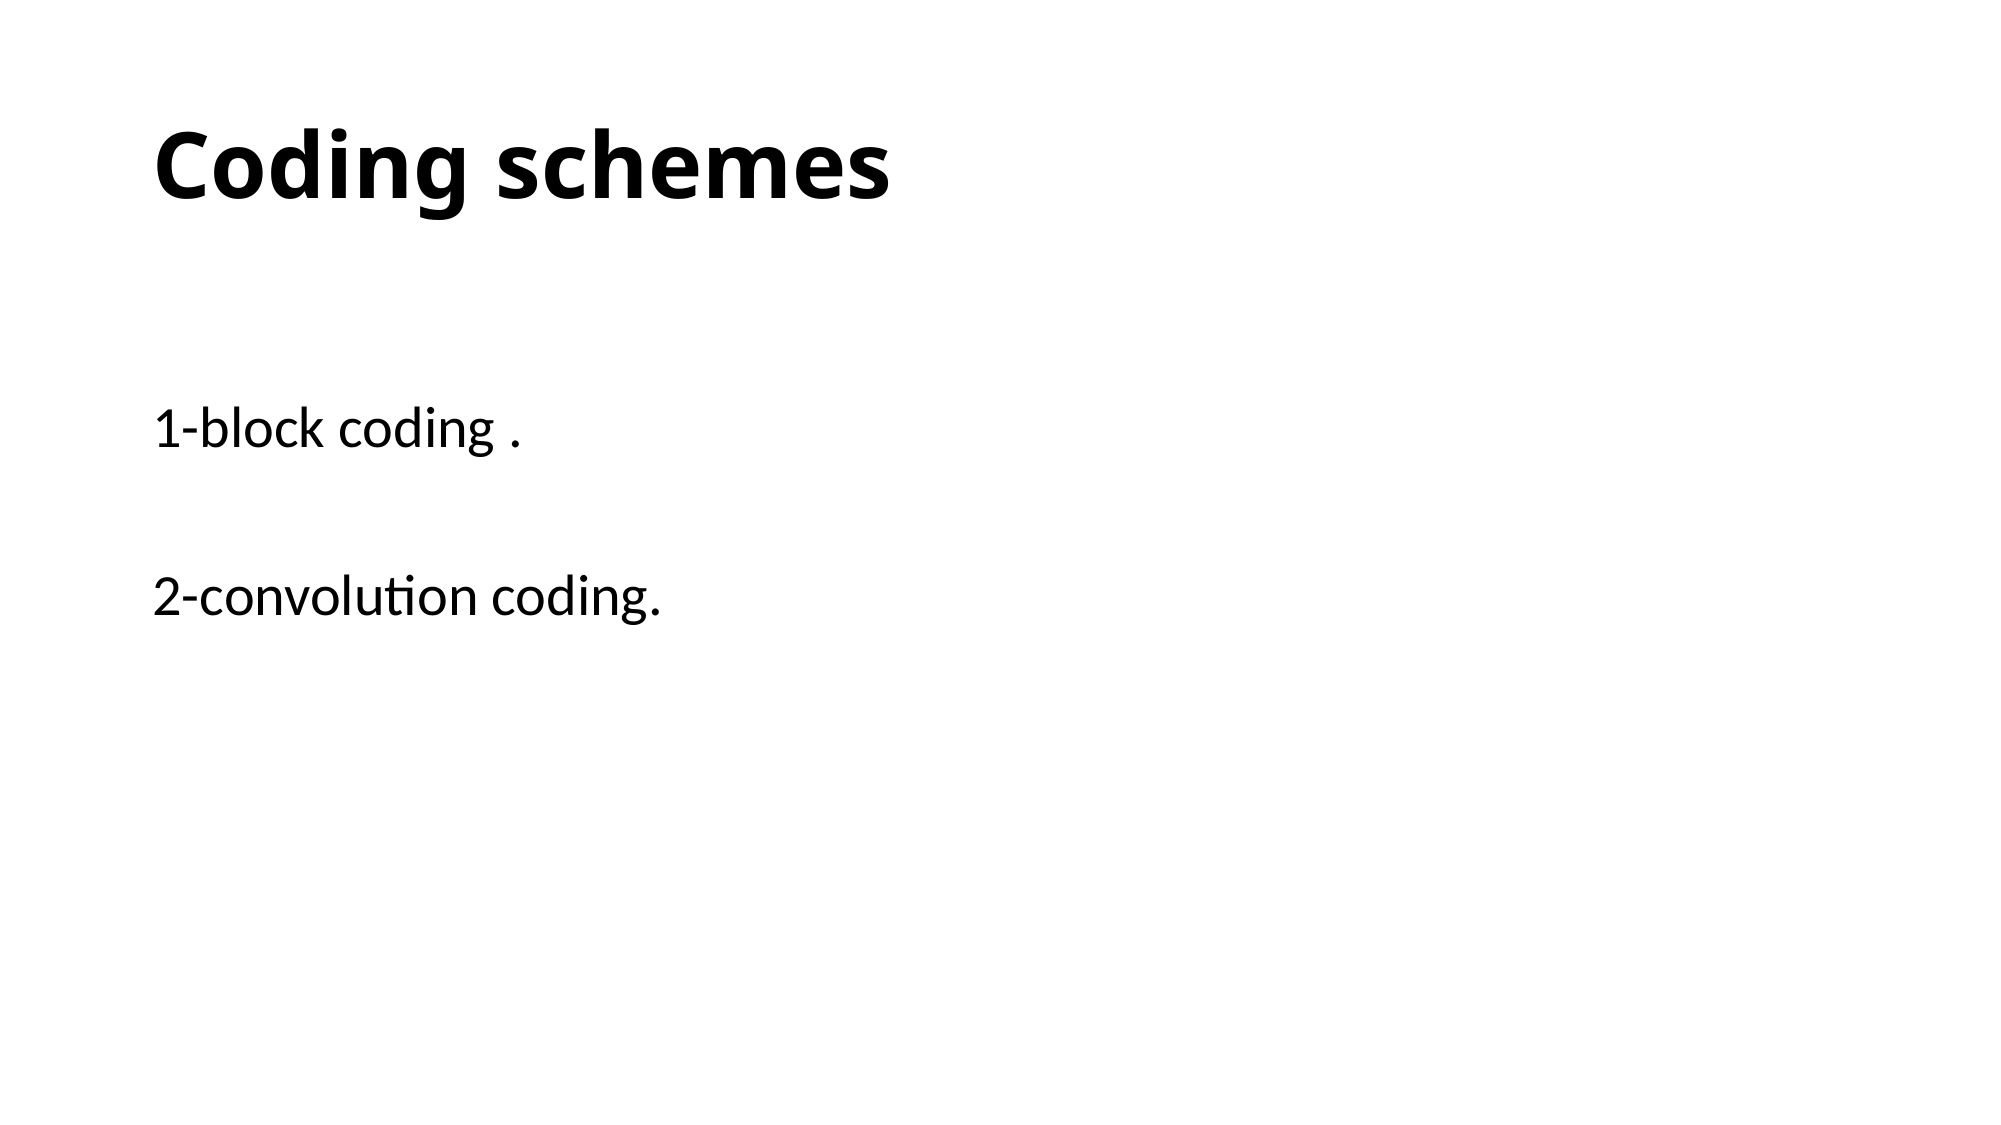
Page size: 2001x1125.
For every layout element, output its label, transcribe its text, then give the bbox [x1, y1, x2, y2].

list 1-block coding . 2-convolution coding. [137, 299, 1863, 1014]
title Coding schemes [137, 59, 1863, 278]
